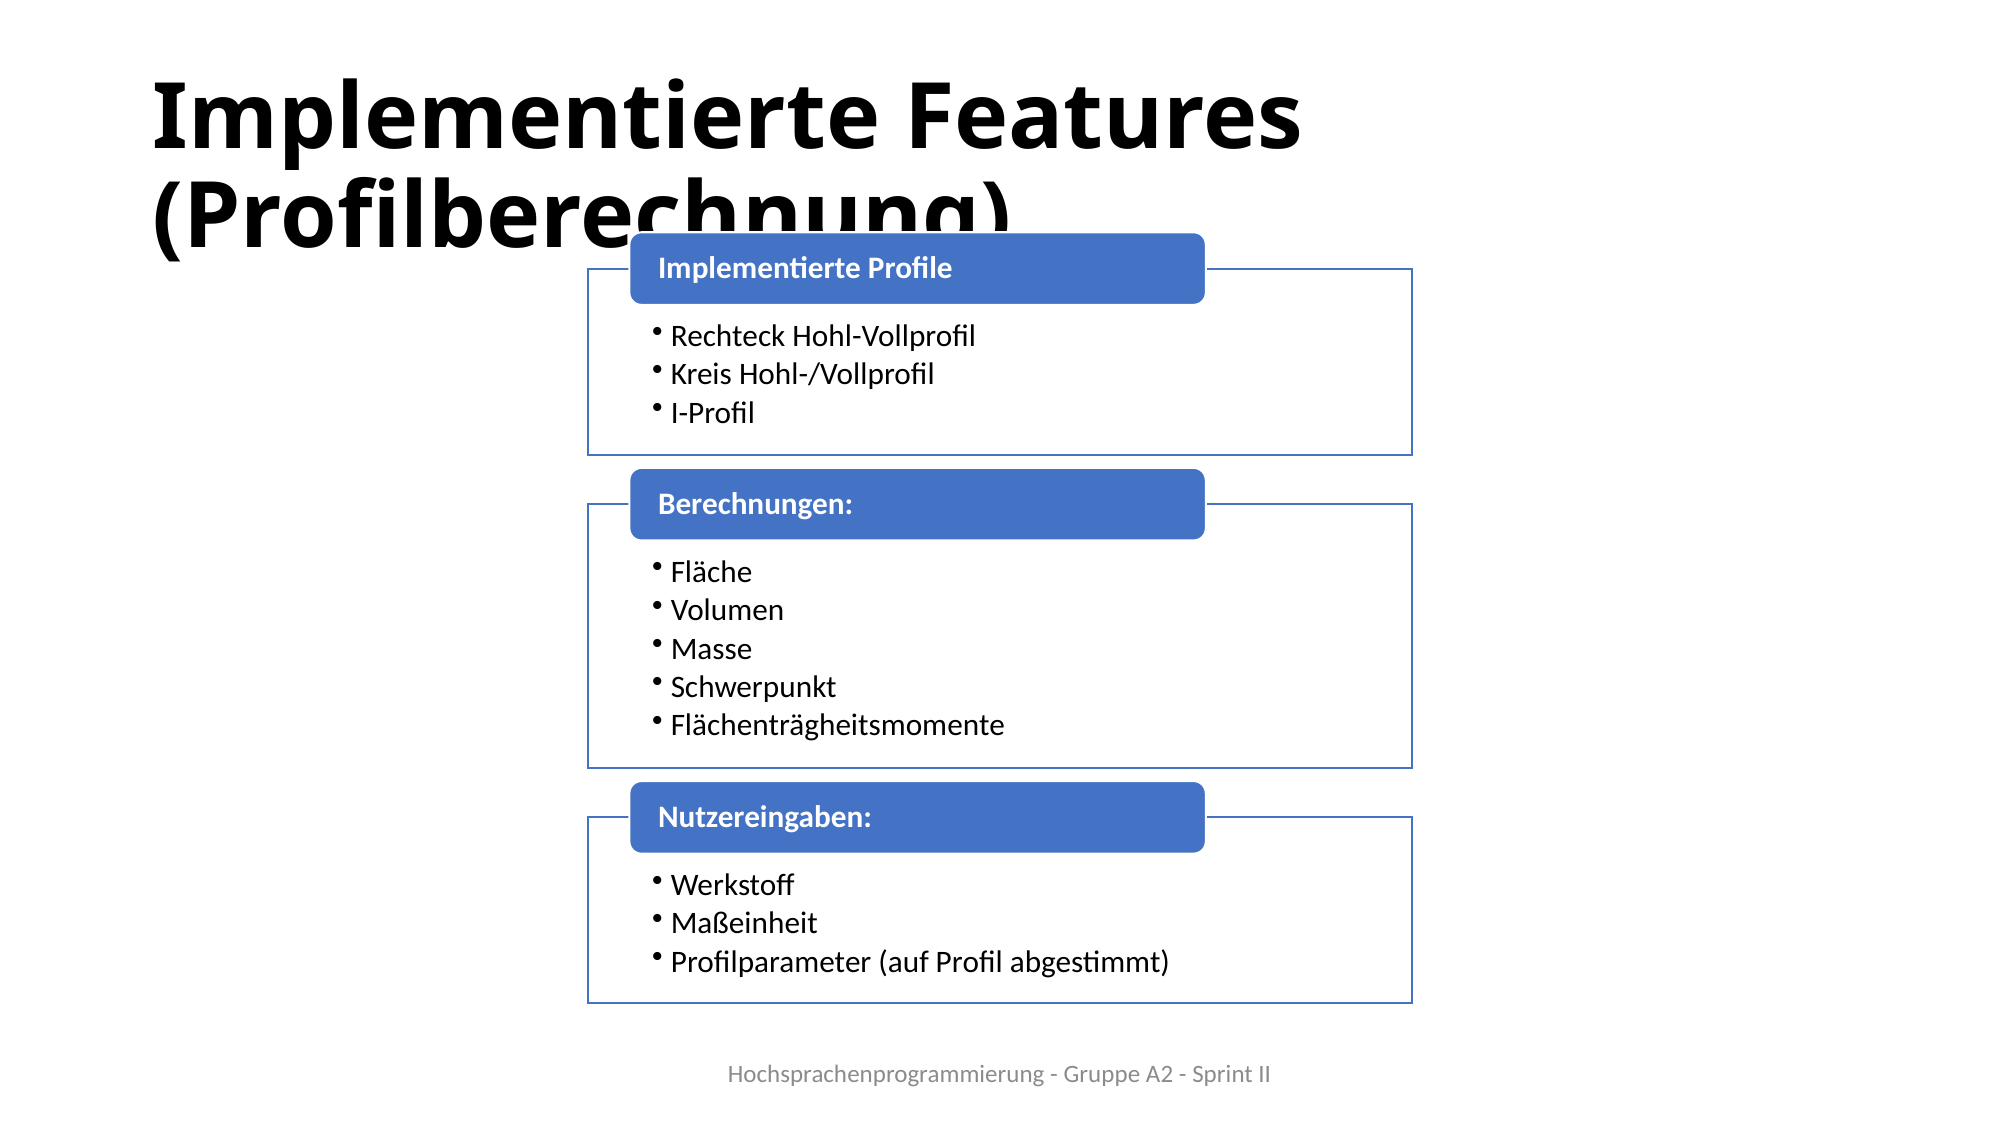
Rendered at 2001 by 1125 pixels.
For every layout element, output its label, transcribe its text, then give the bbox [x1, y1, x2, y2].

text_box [588, 230, 1412, 1006]
footer Hochsprachenprogrammierung - Gruppe A2 - Sprint II [662, 1042, 1338, 1103]
title Implementierte Features (Profilberechnung) [137, 59, 1863, 278]
